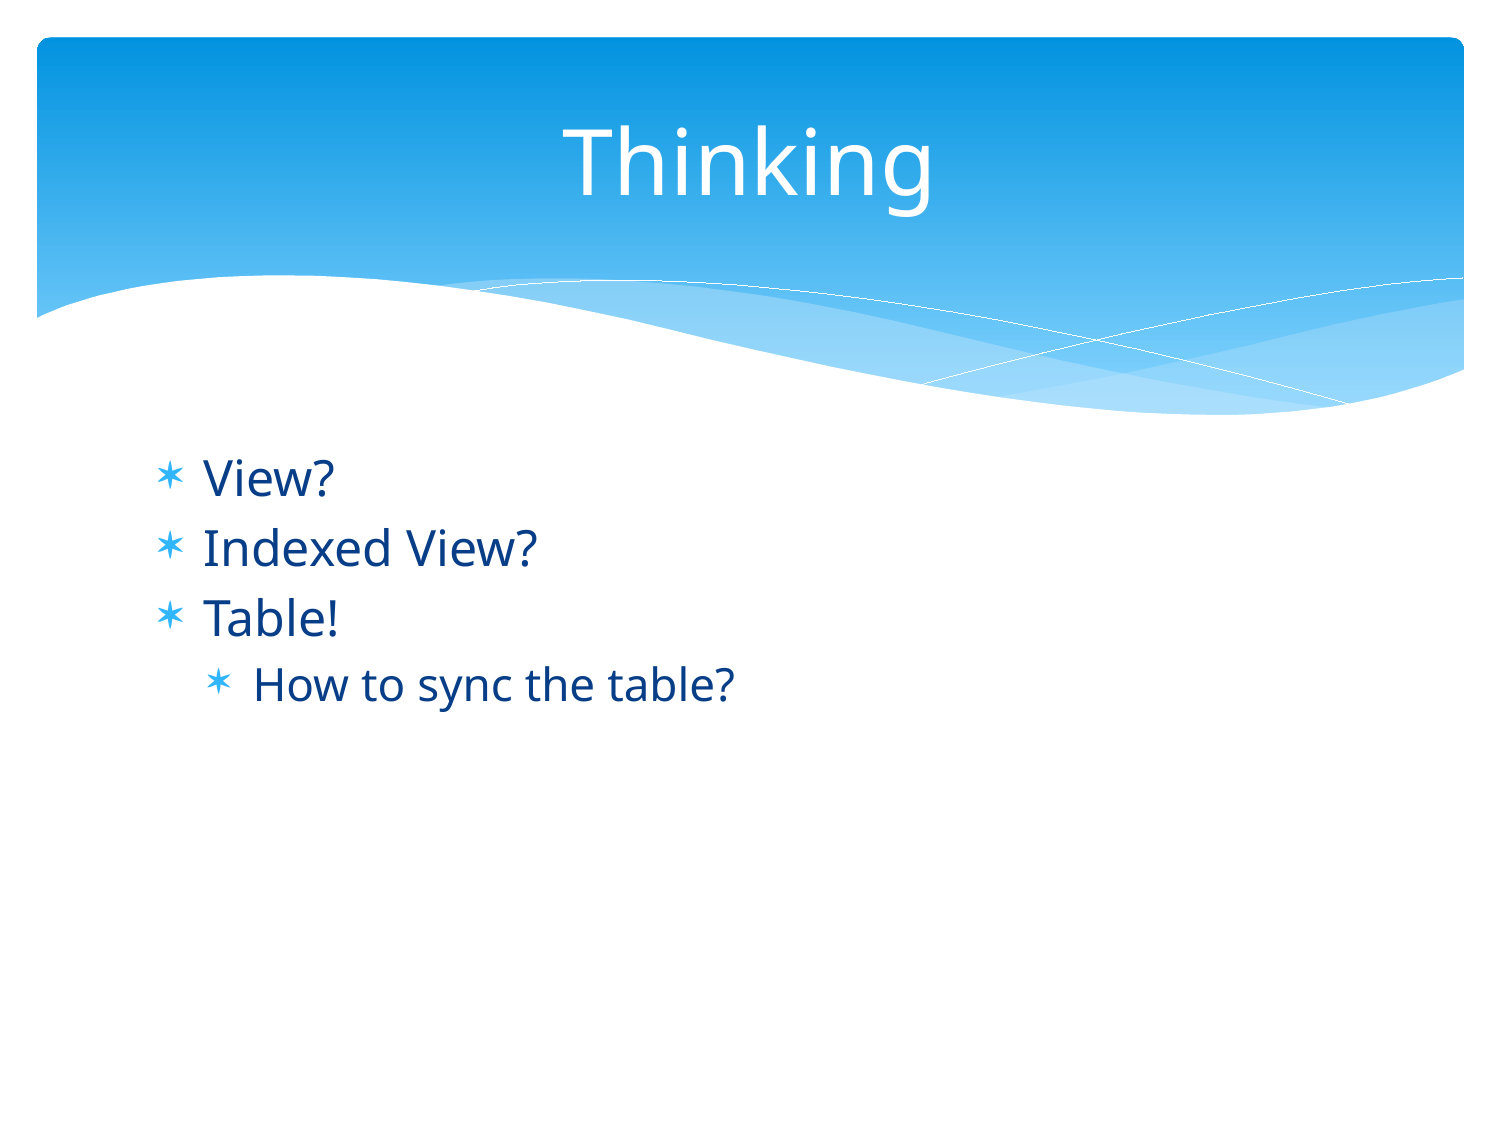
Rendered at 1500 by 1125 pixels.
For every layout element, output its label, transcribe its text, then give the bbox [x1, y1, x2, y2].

title Thinking [75, 55, 1425, 261]
list View? Indexed View? Table! How to sync the table? [143, 438, 1359, 1005]
